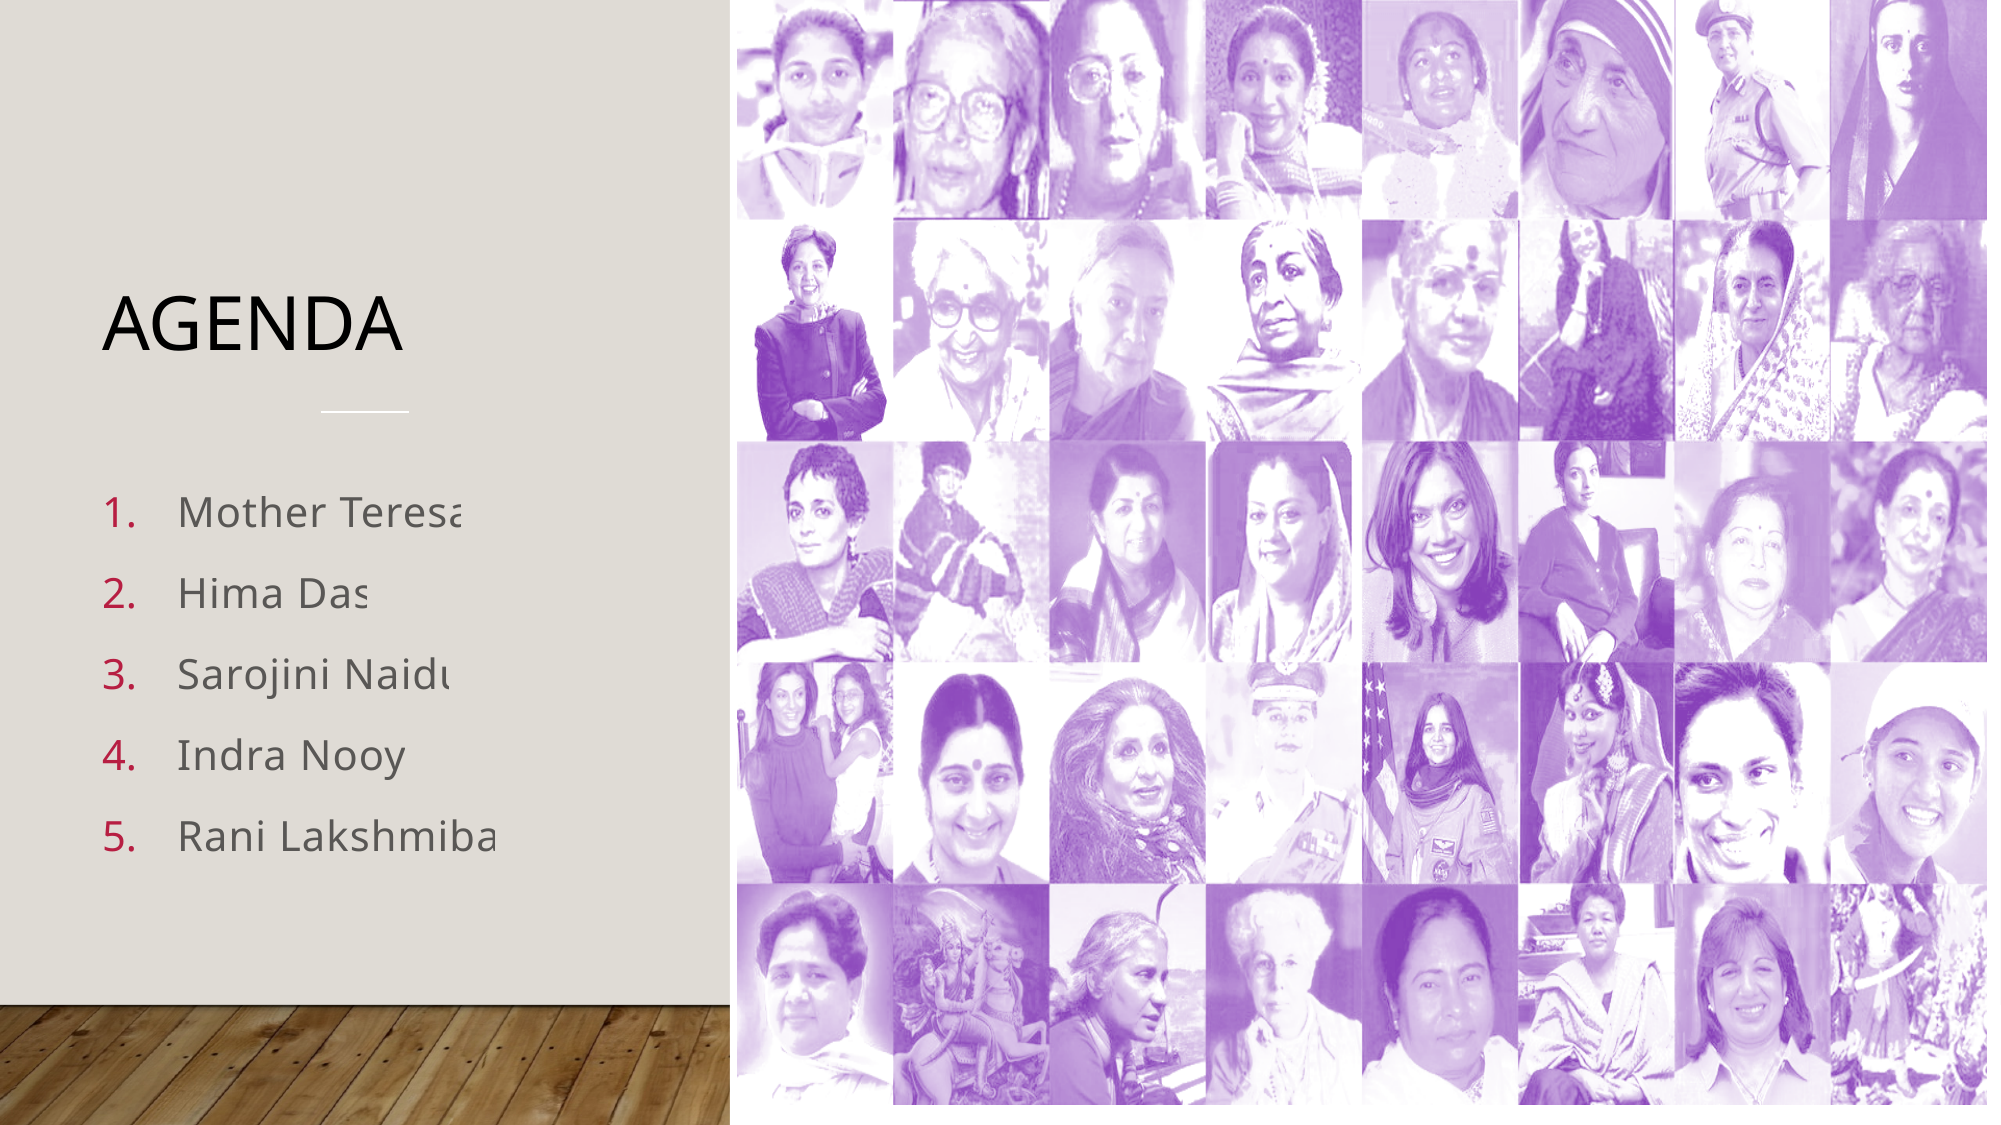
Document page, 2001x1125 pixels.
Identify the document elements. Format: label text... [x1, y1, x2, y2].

picture [0, 1005, 729, 1125]
picture [737, 0, 1987, 1105]
list Mother Teresa Hima Das Sarojini Naidu Indra Nooyi Rani Lakshmibai [86, 397, 643, 972]
title Agenda [86, 70, 643, 374]
